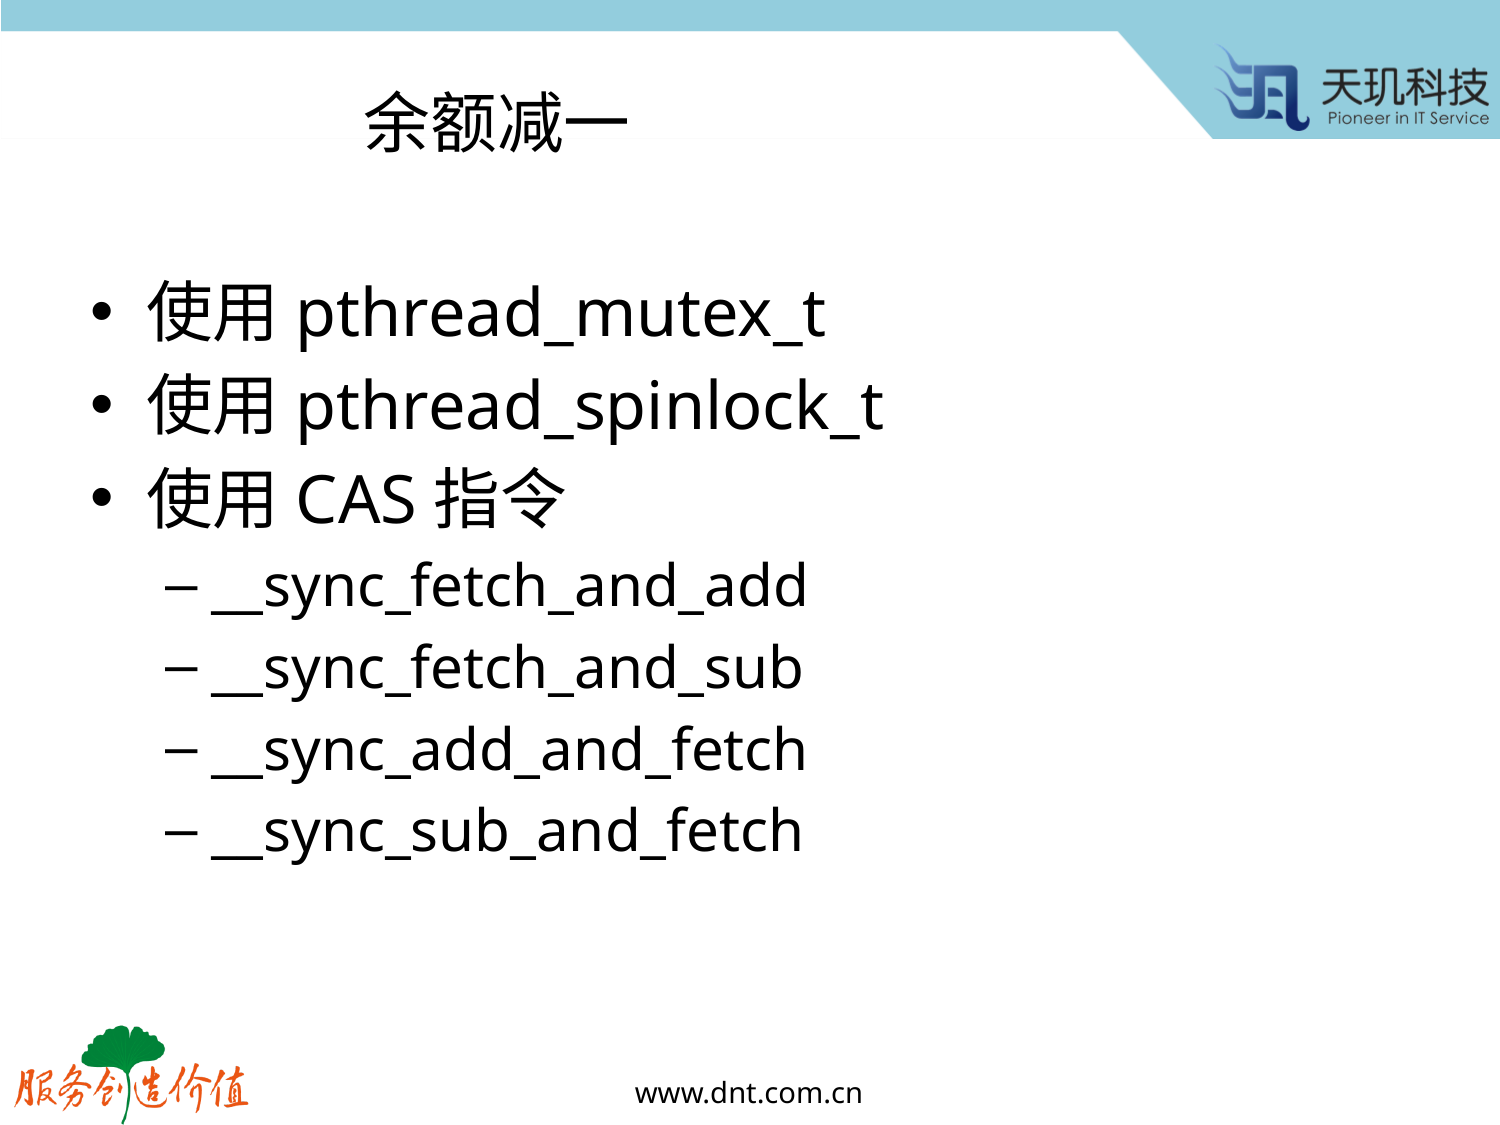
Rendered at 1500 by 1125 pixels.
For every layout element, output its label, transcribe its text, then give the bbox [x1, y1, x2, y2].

title 余额减一 [0, 68, 994, 173]
list 使用pthread_mutex_t 使用pthread_spinlock_t 使用CAS指令 __sync_fetch_and_add __sync_fetch_and_sub __sync_add_and_fetch __sync_sub_and_fetch [75, 262, 1425, 1005]
picture [0, 0, 1500, 140]
picture [0, 1023, 254, 1125]
